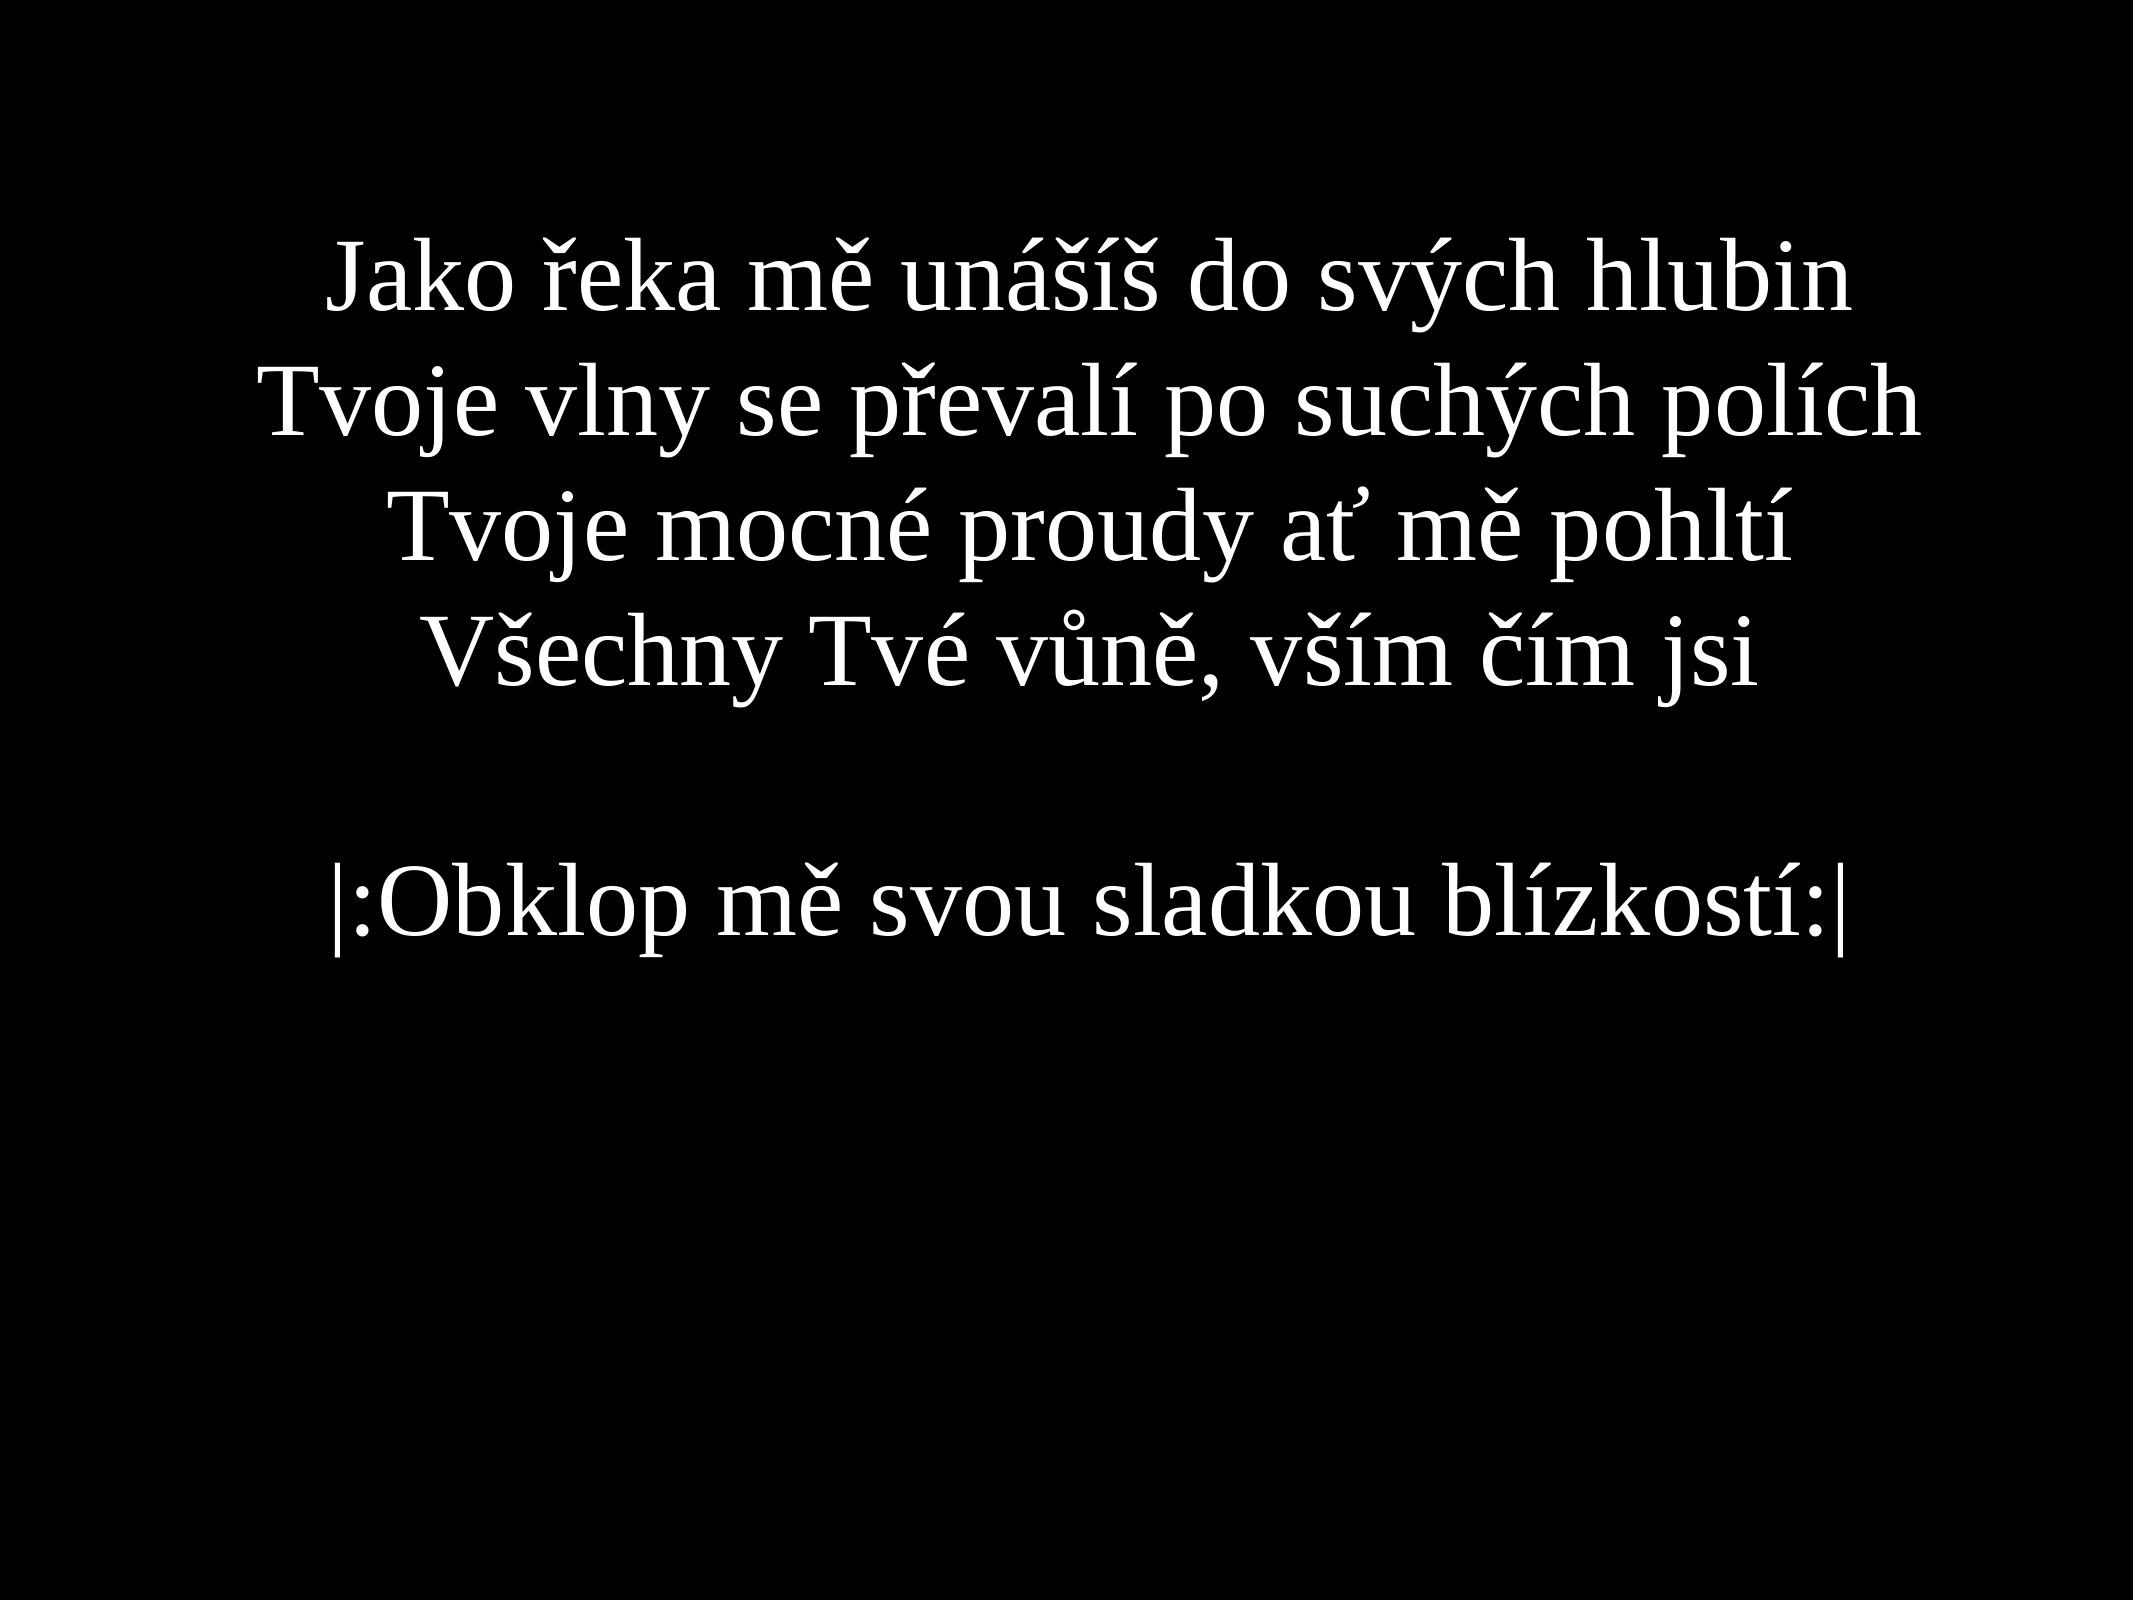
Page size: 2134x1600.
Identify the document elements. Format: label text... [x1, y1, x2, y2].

text_box Jako řeka mě unášíš do svých hlubin Tvoje vlny se převalí po suchých polích Tvoje mocné proudy ať mě pohltí Všechny Tvé vůně, vším čím jsi |:Obklop mě svou sladkou blízkostí:| [247, 24, 1934, 1138]
